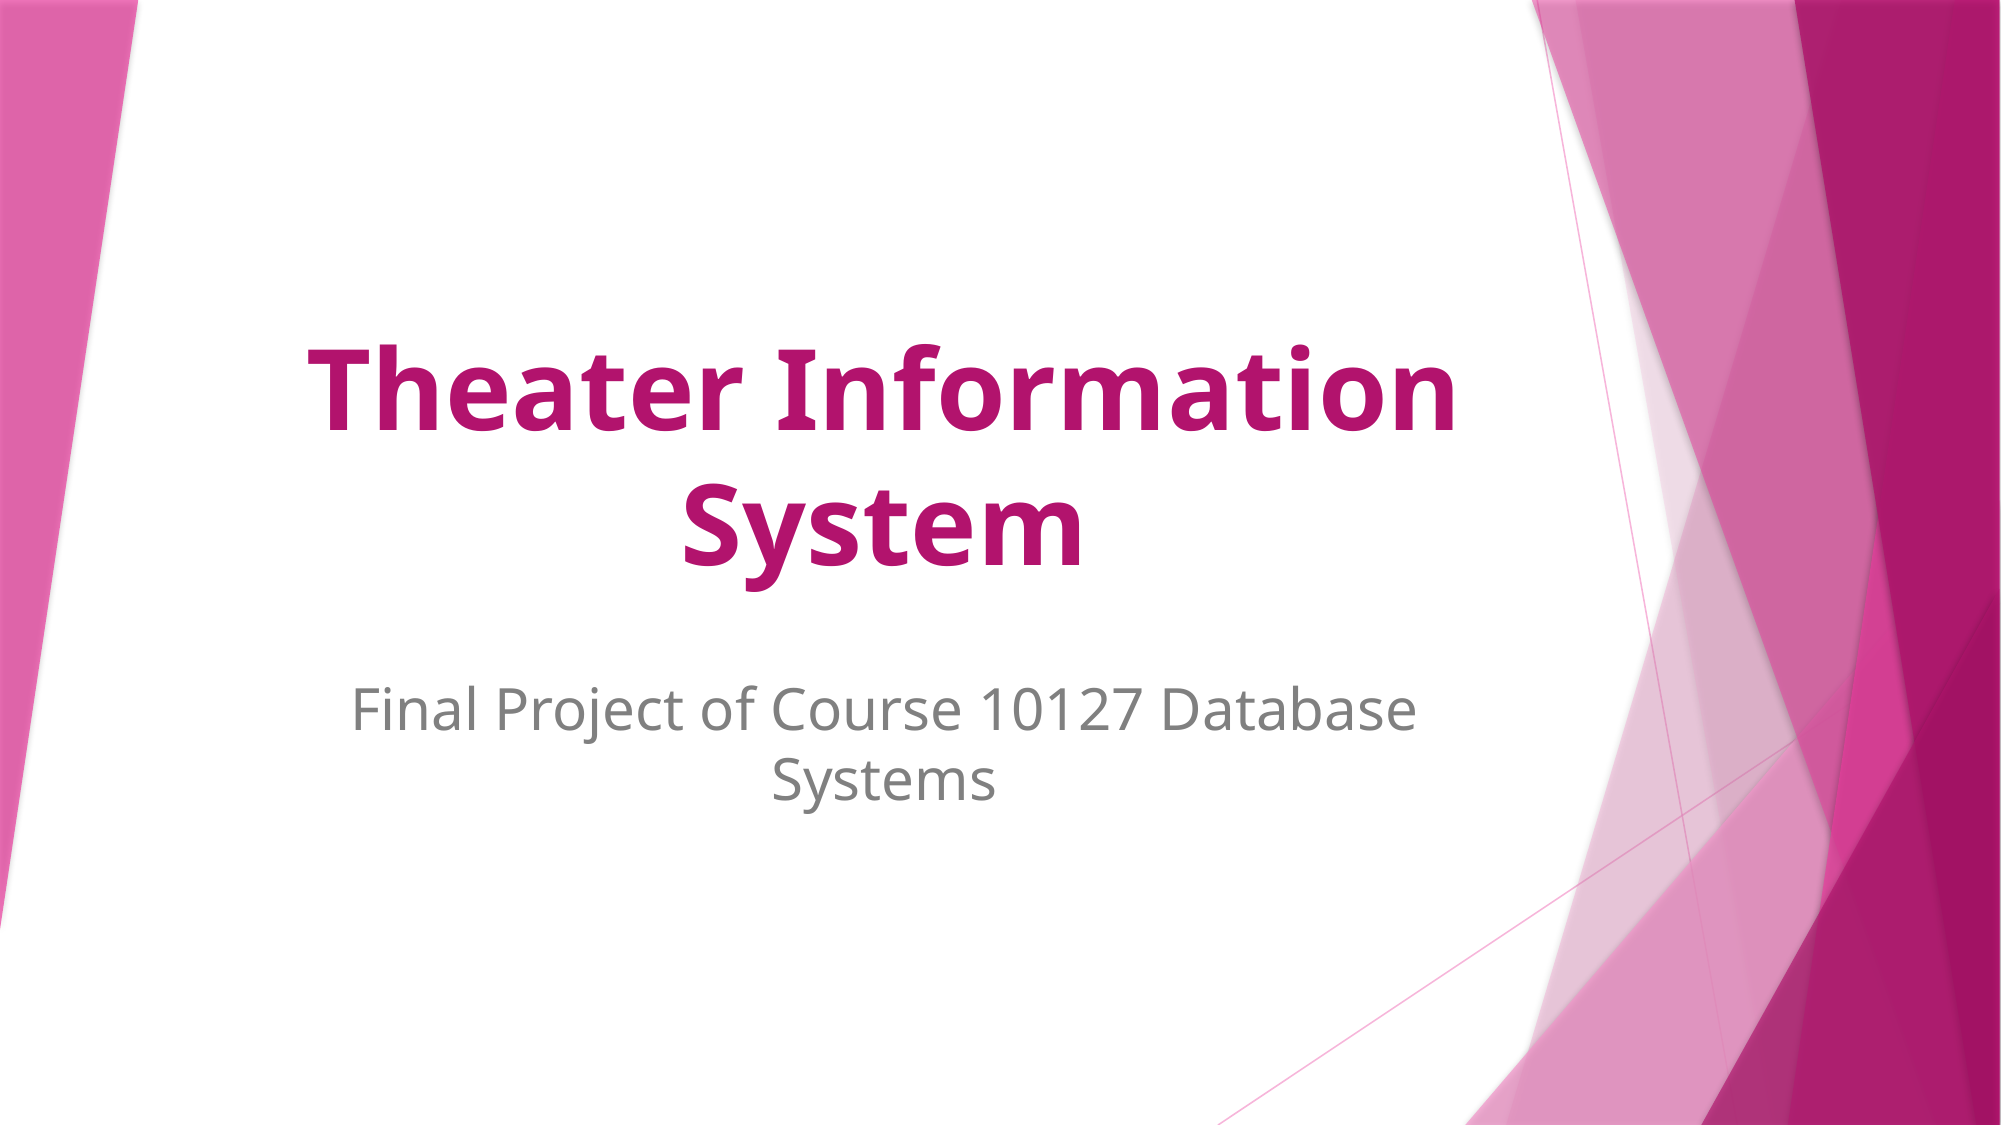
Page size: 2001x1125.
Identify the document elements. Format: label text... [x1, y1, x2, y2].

title Theater Information System [247, 325, 1522, 596]
subtitle Final Project of Course 10127 Database Systems [247, 664, 1522, 845]
